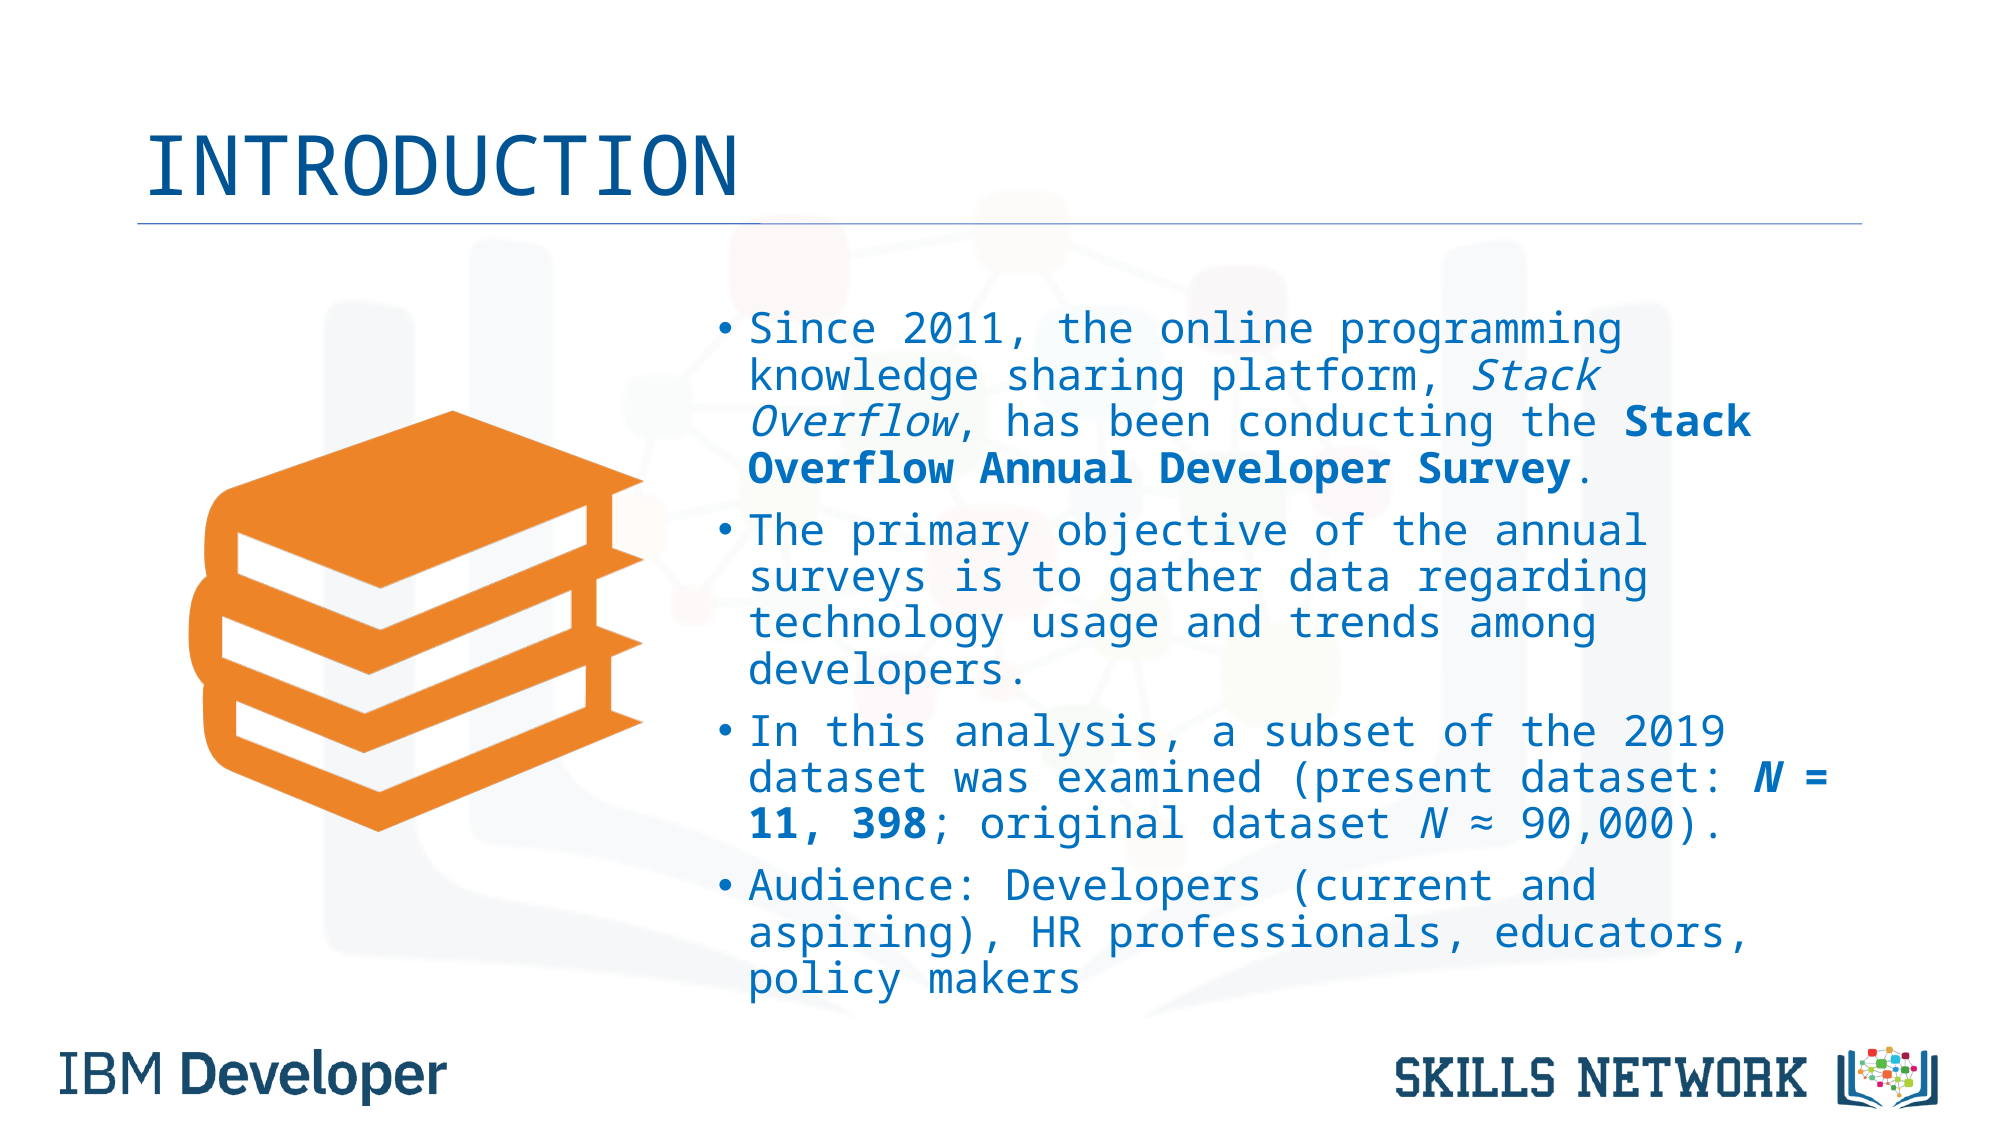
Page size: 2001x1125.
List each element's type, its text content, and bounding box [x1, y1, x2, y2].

picture [1390, 1045, 1945, 1111]
picture [163, 370, 665, 872]
title INTRODUCTION [126, 59, 1381, 278]
picture [55, 1045, 459, 1108]
text_box Since 2011, the online programming knowledge sharing platform, Stack Overflow, has been conducting the Stack Overflow Annual Developer Survey. The primary objective of the annual surveys is to gather data regarding technology usage and trends among developers. In this analysis, a subset of the 2019 dataset was examined (present dataset: N = 11, 398; original dataset N ≈ 90,000). Audience: Developers (current and aspiring), HR professionals, educators, policy makers [702, 299, 1863, 1014]
